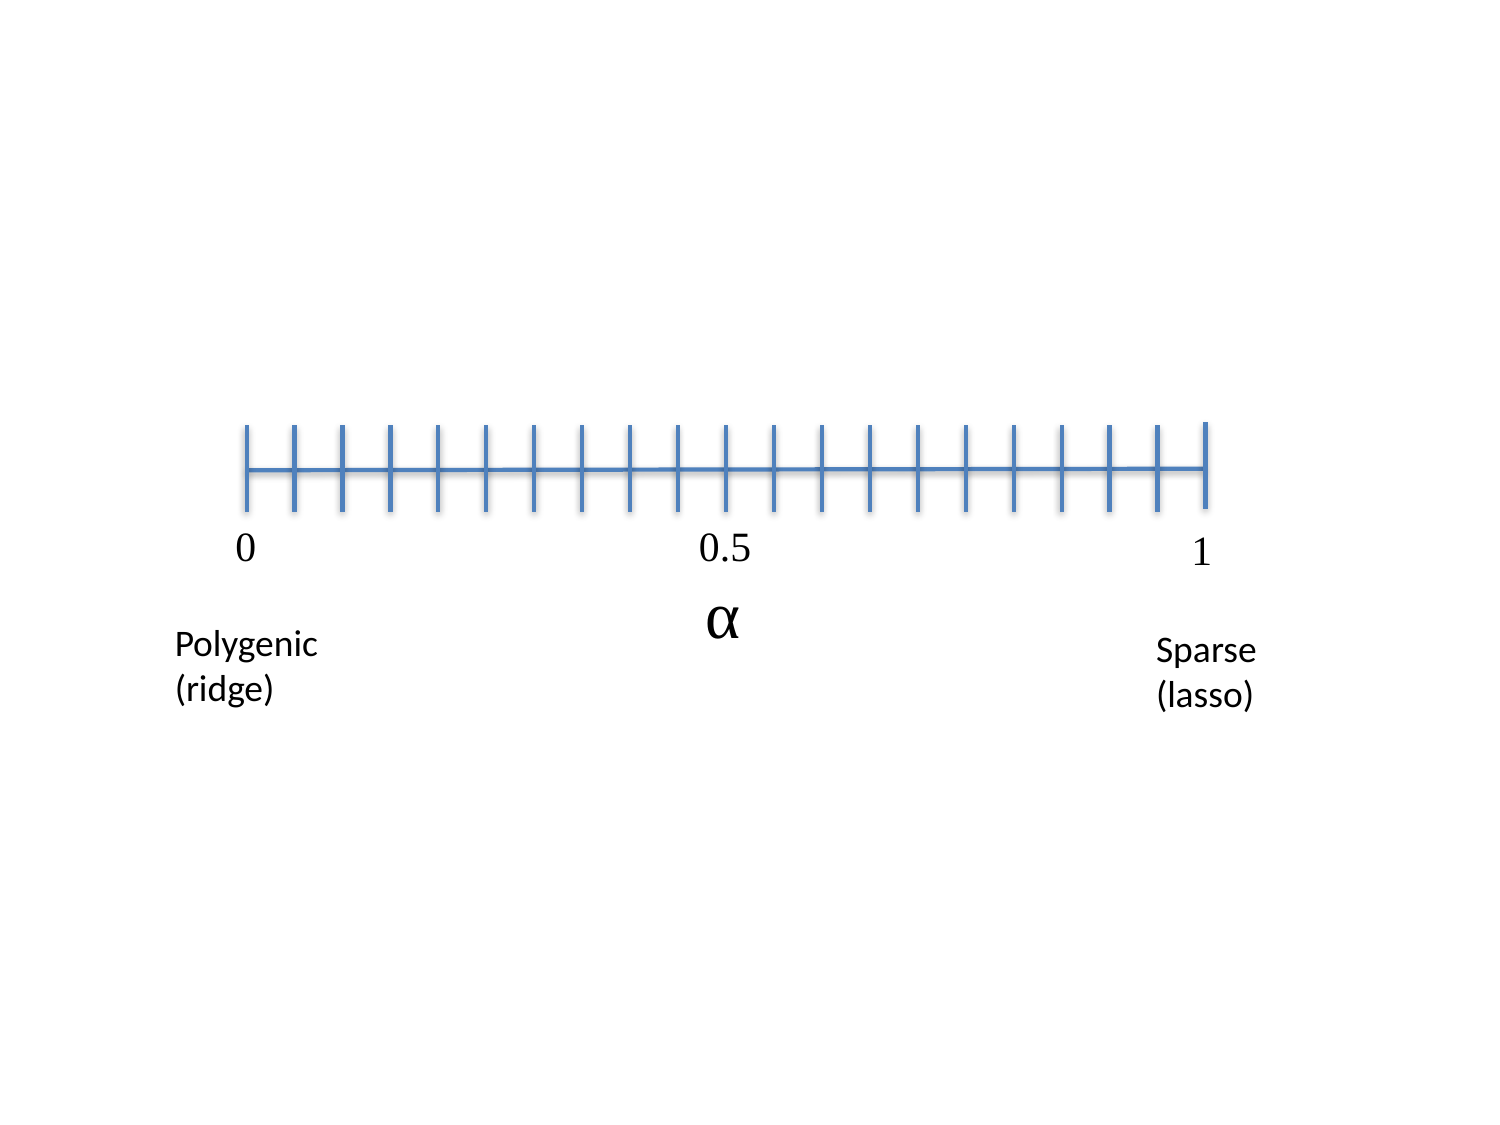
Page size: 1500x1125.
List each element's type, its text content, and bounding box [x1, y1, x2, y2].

text_box 1 [1176, 516, 1257, 581]
text_box 0.5 [684, 512, 807, 578]
text_box 0 [220, 512, 301, 578]
text_box Polygenic (ridge) [159, 611, 333, 717]
text_box Sparse (lasso) [1141, 617, 1273, 723]
text_box α [690, 564, 858, 659]
